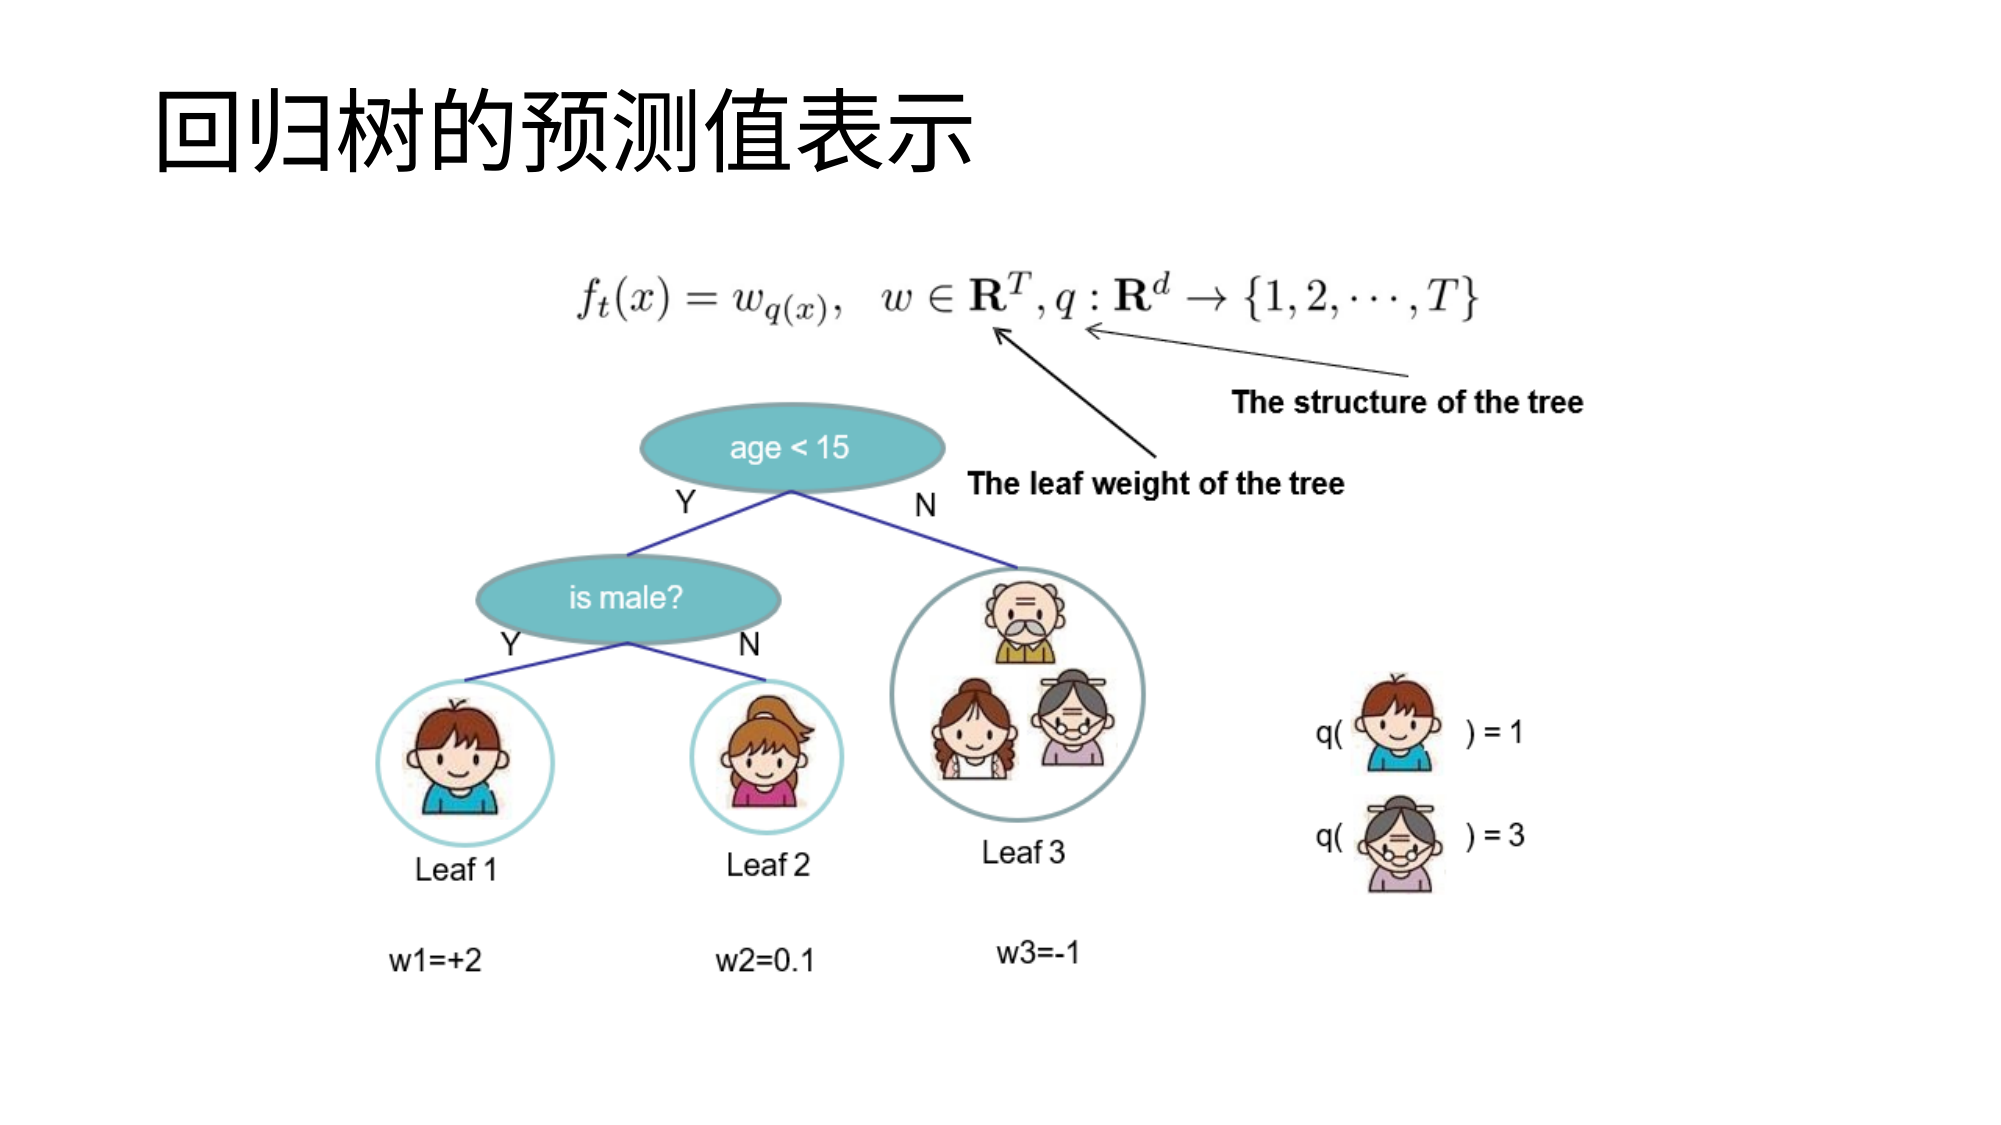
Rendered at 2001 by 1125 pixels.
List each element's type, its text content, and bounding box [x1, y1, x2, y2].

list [335, 257, 1665, 996]
title 回归树的预测值表示 [137, 59, 1863, 212]
